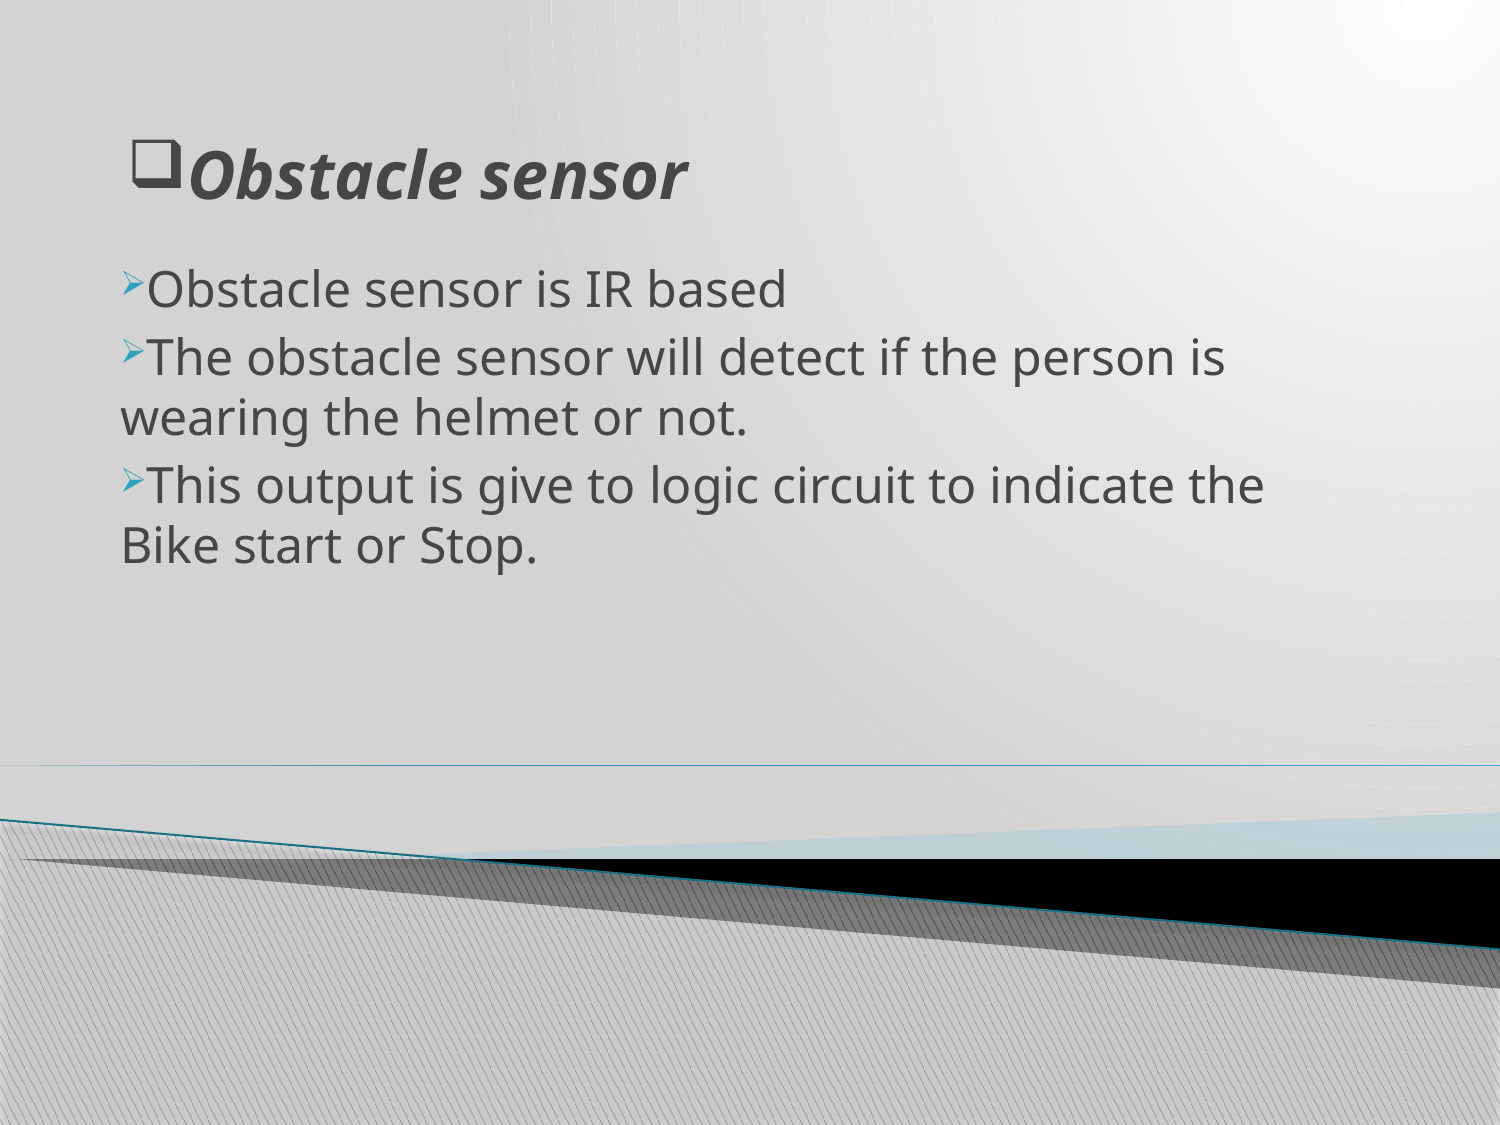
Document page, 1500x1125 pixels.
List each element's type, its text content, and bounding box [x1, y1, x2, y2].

subtitle Obstacle sensor is IR based The obstacle sensor will detect if the person is wearing the helmet or not. This output is give to logic circuit to indicate the Bike start or Stop. [112, 249, 1388, 790]
picture [5, 859, 1500, 989]
title Obstacle sensor [112, 62, 1388, 249]
